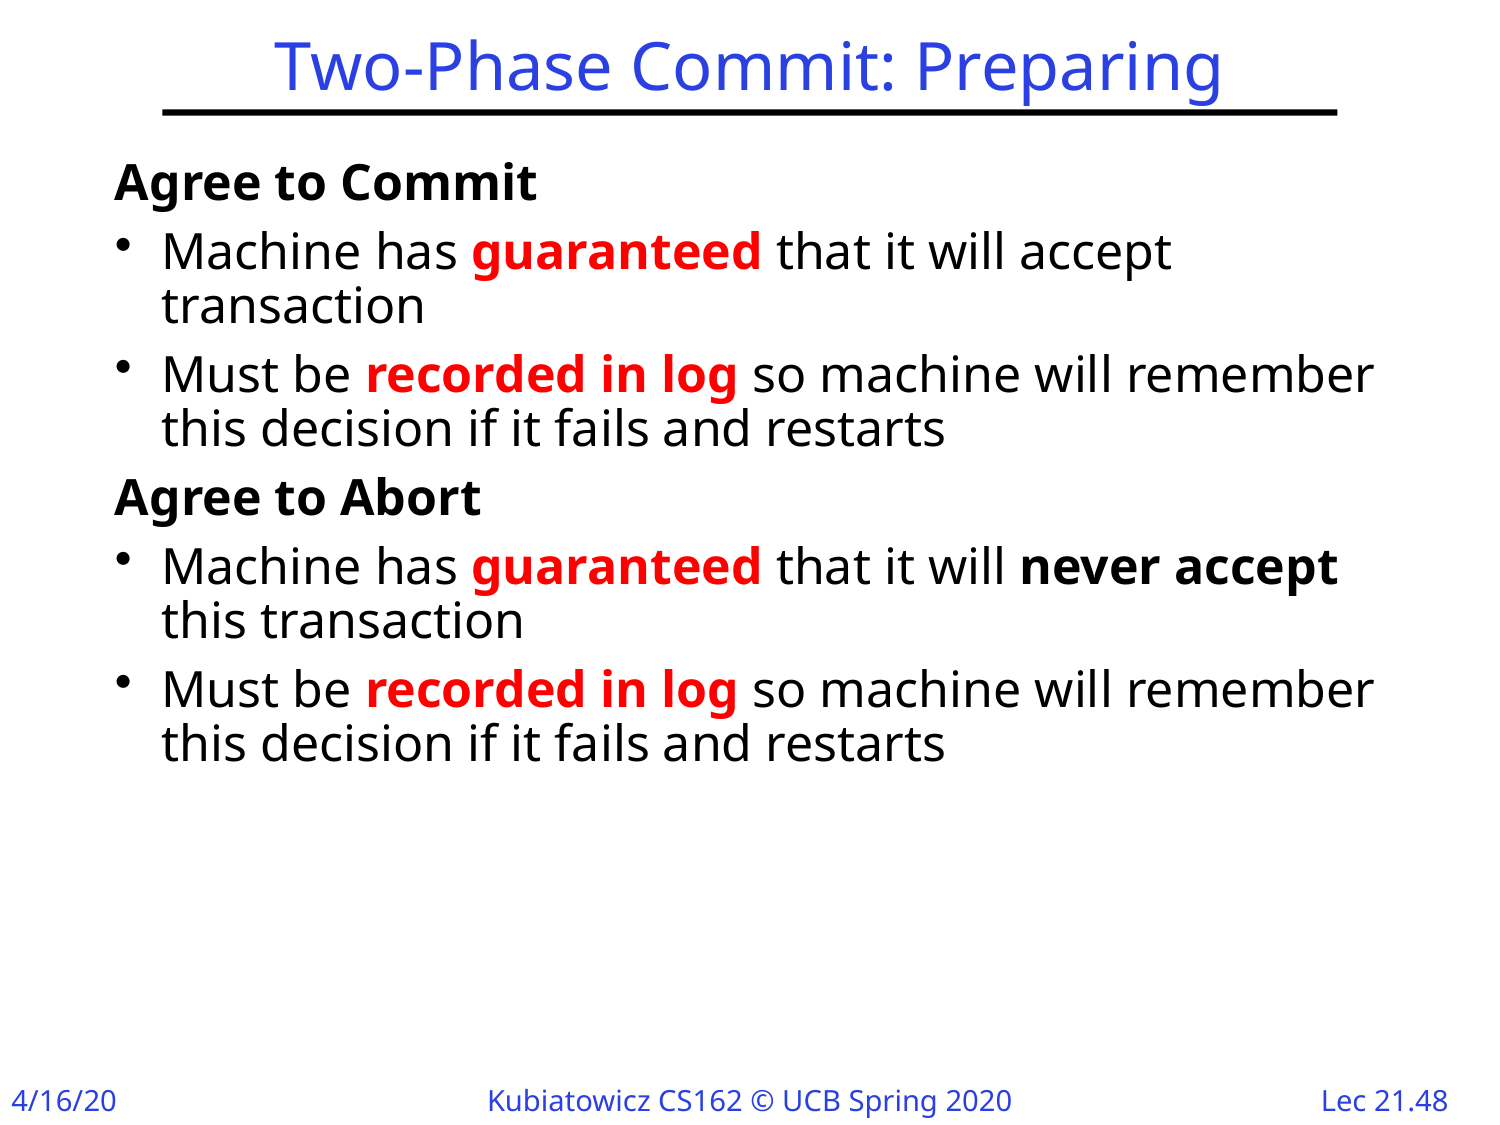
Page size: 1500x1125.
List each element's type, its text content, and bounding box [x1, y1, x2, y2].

list Agree to Commit Machine has guaranteed that it will accept transaction Must be recorded in log so machine will remember this decision if it fails and restarts Agree to Abort Machine has guaranteed that it will never accept this transaction Must be recorded in log so machine will remember this decision if it fails and restarts [99, 149, 1400, 988]
title Two-Phase Commit: Preparing [162, 24, 1338, 113]
